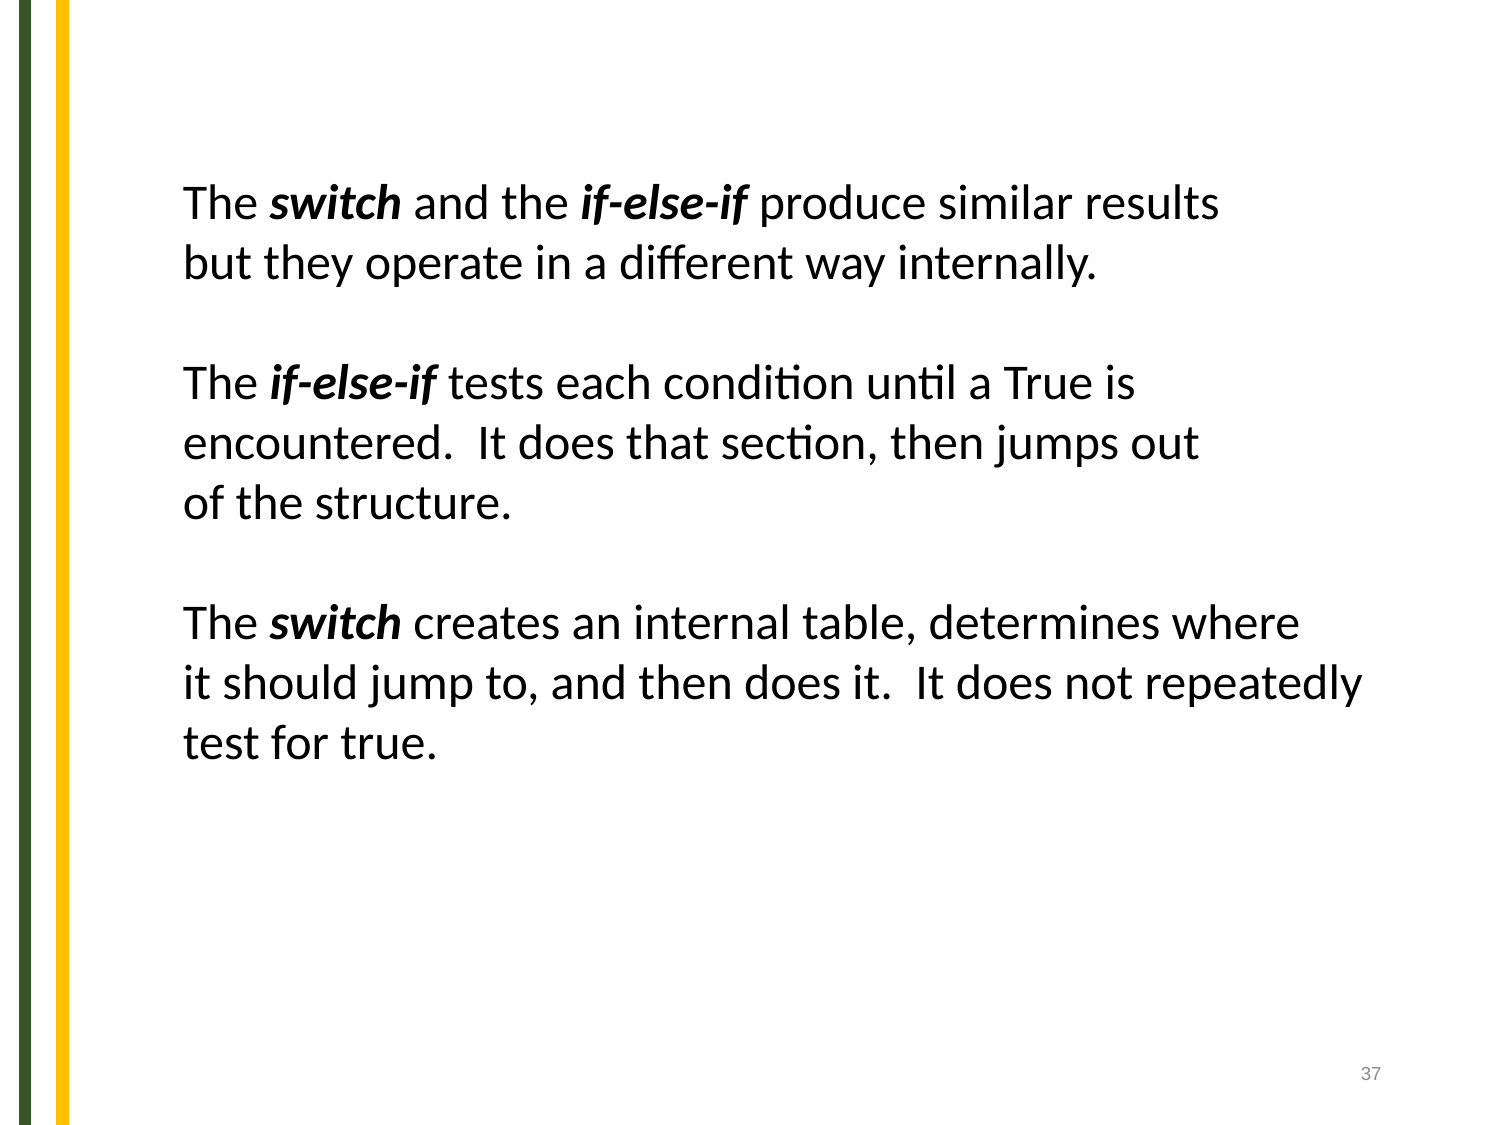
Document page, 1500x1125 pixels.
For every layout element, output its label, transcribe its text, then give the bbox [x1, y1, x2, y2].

slide_number 37 [1059, 1042, 1397, 1103]
text_box The switch and the if-else-if produce similar results but they operate in a different way internally. The if-else-if tests each condition until a True is encountered. It does that section, then jumps out of the structure. The switch creates an internal table, determines where it should jump to, and then does it. It does not repeatedly test for true. [168, 162, 1379, 778]
